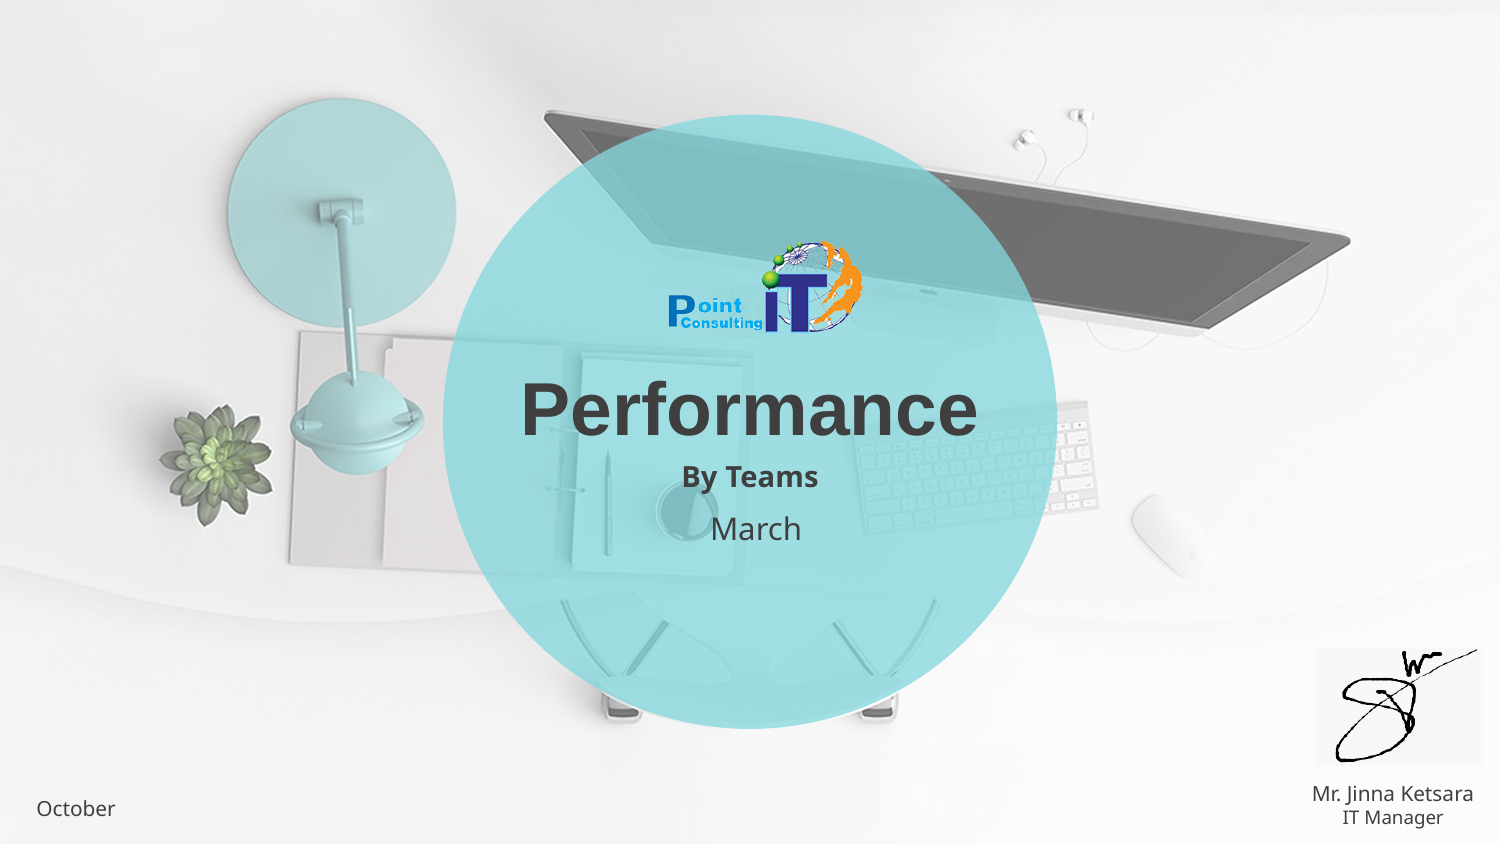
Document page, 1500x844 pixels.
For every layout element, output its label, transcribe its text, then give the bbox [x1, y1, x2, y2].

picture [1315, 648, 1483, 766]
text_box October [0, 782, 174, 833]
picture [650, 230, 882, 348]
list March [449, 504, 1064, 552]
text_box ระบบแจ้งเตือนหมึกใกล้หมด [0, 0, 1500, 844]
text_box Mr. Jinna Ketsara IT Manager [1248, 765, 1500, 843]
list Performance [442, 357, 1058, 452]
list By Teams [442, 452, 1058, 500]
